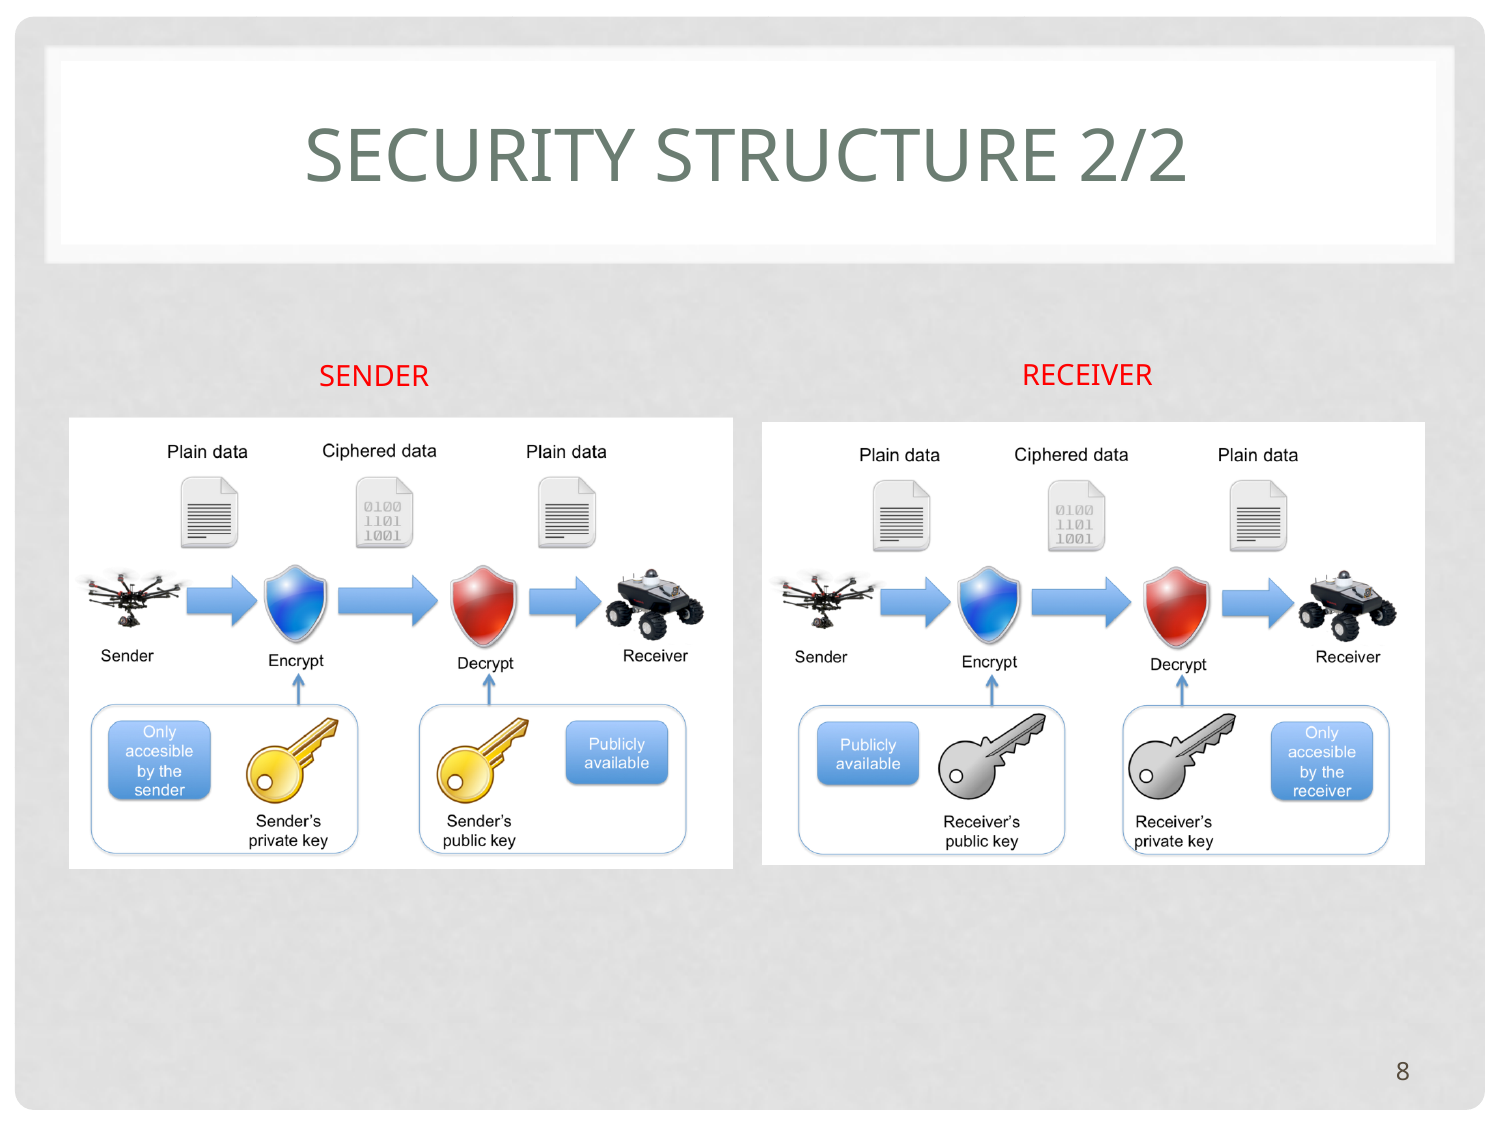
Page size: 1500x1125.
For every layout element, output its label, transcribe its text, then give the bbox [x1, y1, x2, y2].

text_box Receiver [1007, 349, 1169, 399]
title Security Structure 2/2 [69, 66, 1425, 238]
text_box Sender [304, 349, 445, 400]
slide_number 8 [1074, 1042, 1425, 1103]
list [69, 417, 733, 870]
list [762, 421, 1426, 866]
